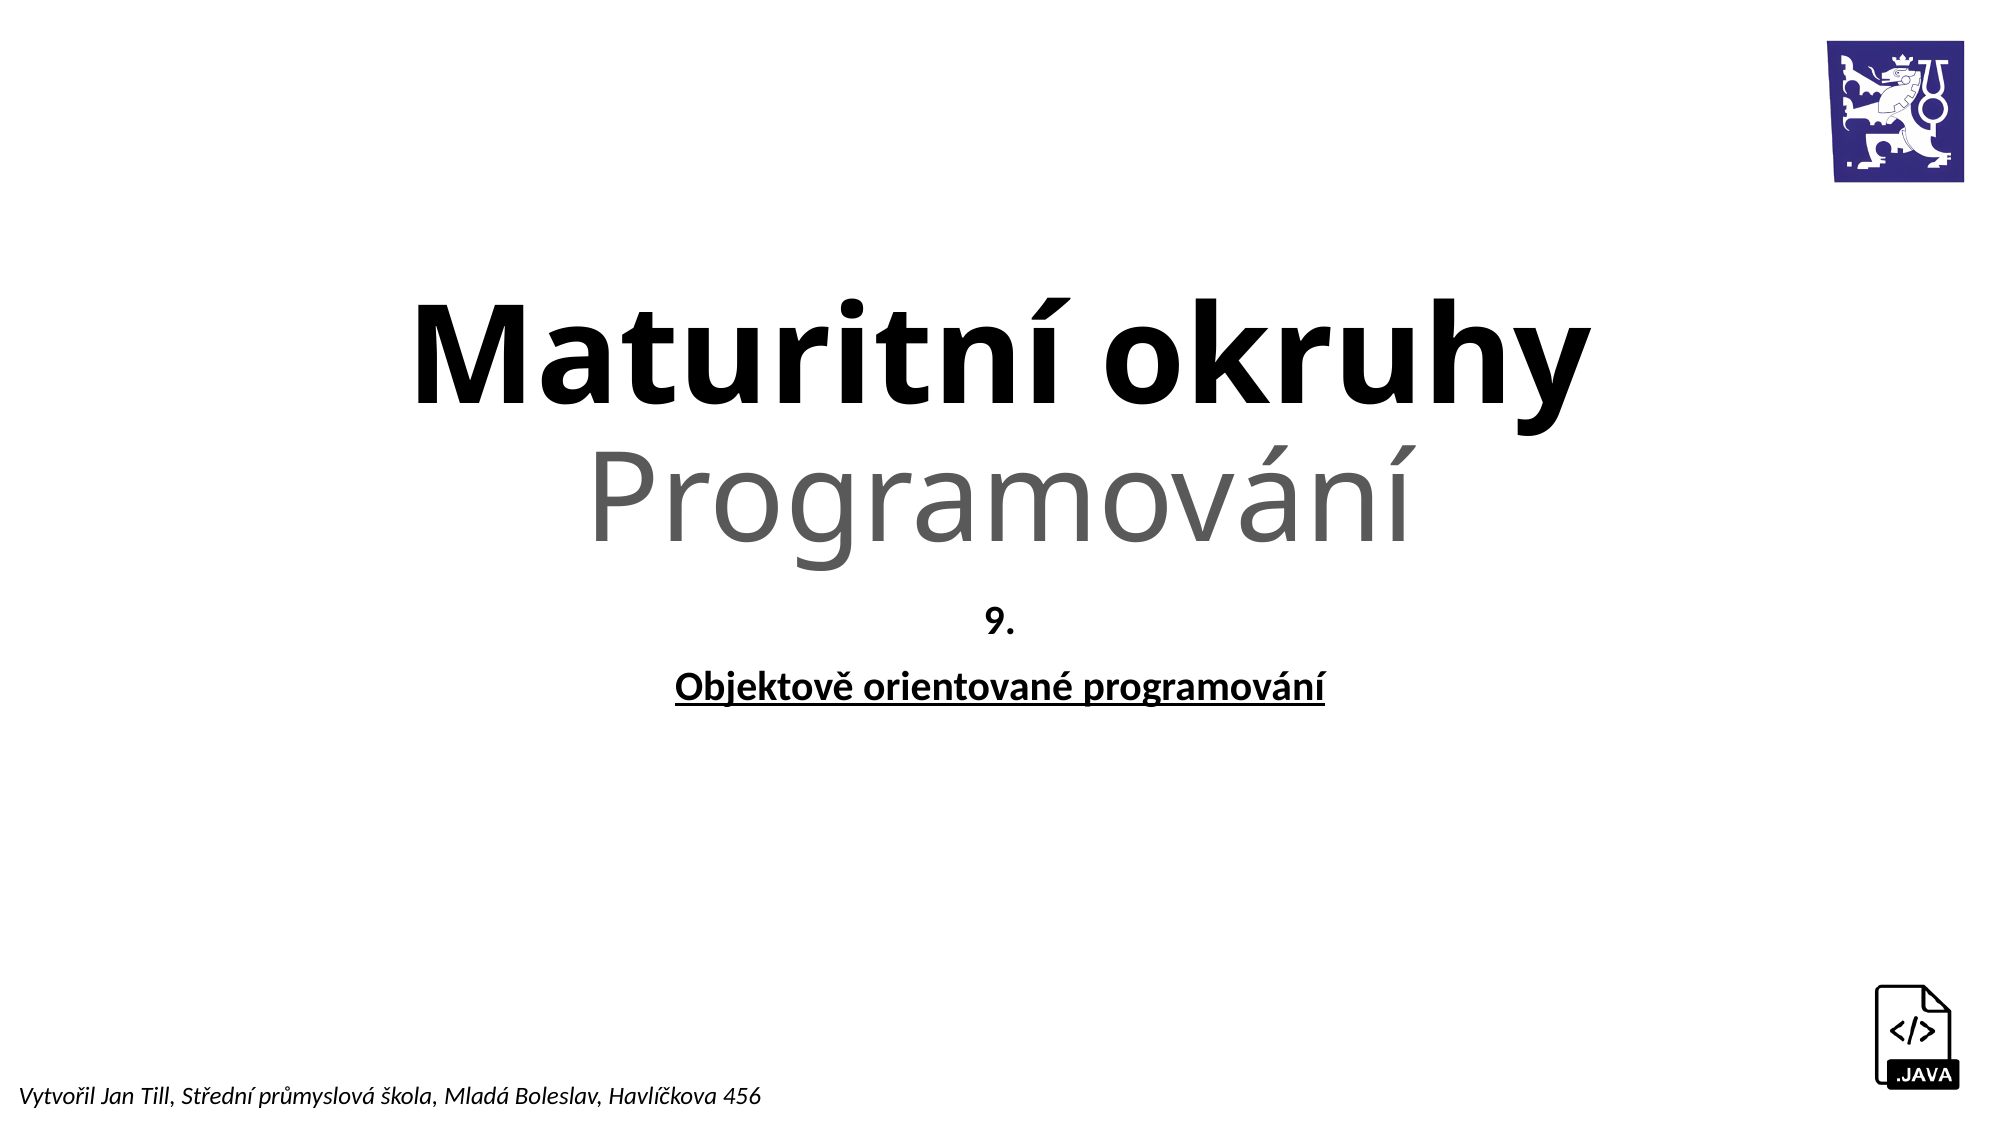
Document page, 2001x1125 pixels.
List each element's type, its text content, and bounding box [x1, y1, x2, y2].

text_box Vytvořil Jan Till, Střední průmyslová škola, Mladá Boleslav, Havlíčkova 456 [3, 1072, 778, 1117]
title Maturitní okruhy Programování [249, 184, 1750, 576]
subtitle 9. Objektově orientované programování [249, 590, 1750, 863]
picture [1822, 947, 2000, 1125]
picture [1822, 38, 1969, 185]
